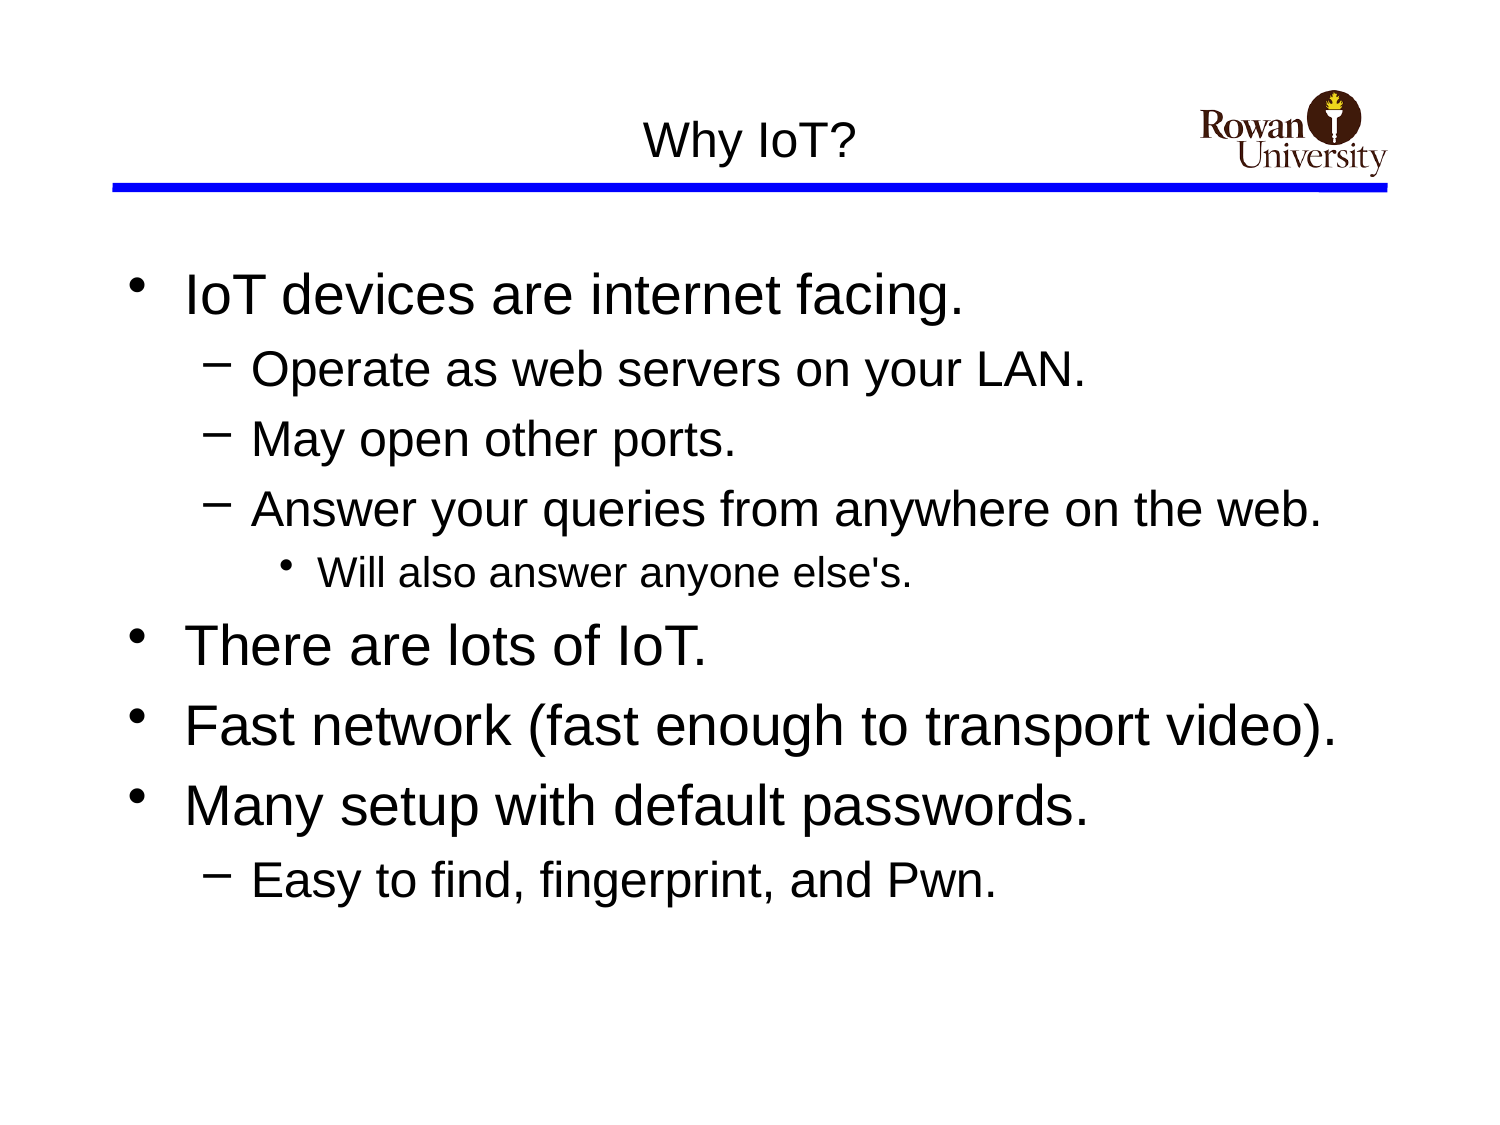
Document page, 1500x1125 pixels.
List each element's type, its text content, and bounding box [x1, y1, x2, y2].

list IoT devices are internet facing. Operate as web servers on your LAN. May open other ports. Answer your queries from anywhere on the web. Will also answer anyone else's. There are lots of IoT. Fast network (fast enough to transport video). Many setup with default passwords. Easy to find, fingerprint, and Pwn. [112, 249, 1388, 925]
picture [1200, 90, 1388, 99]
title Why IoT? [112, 99, 1388, 175]
